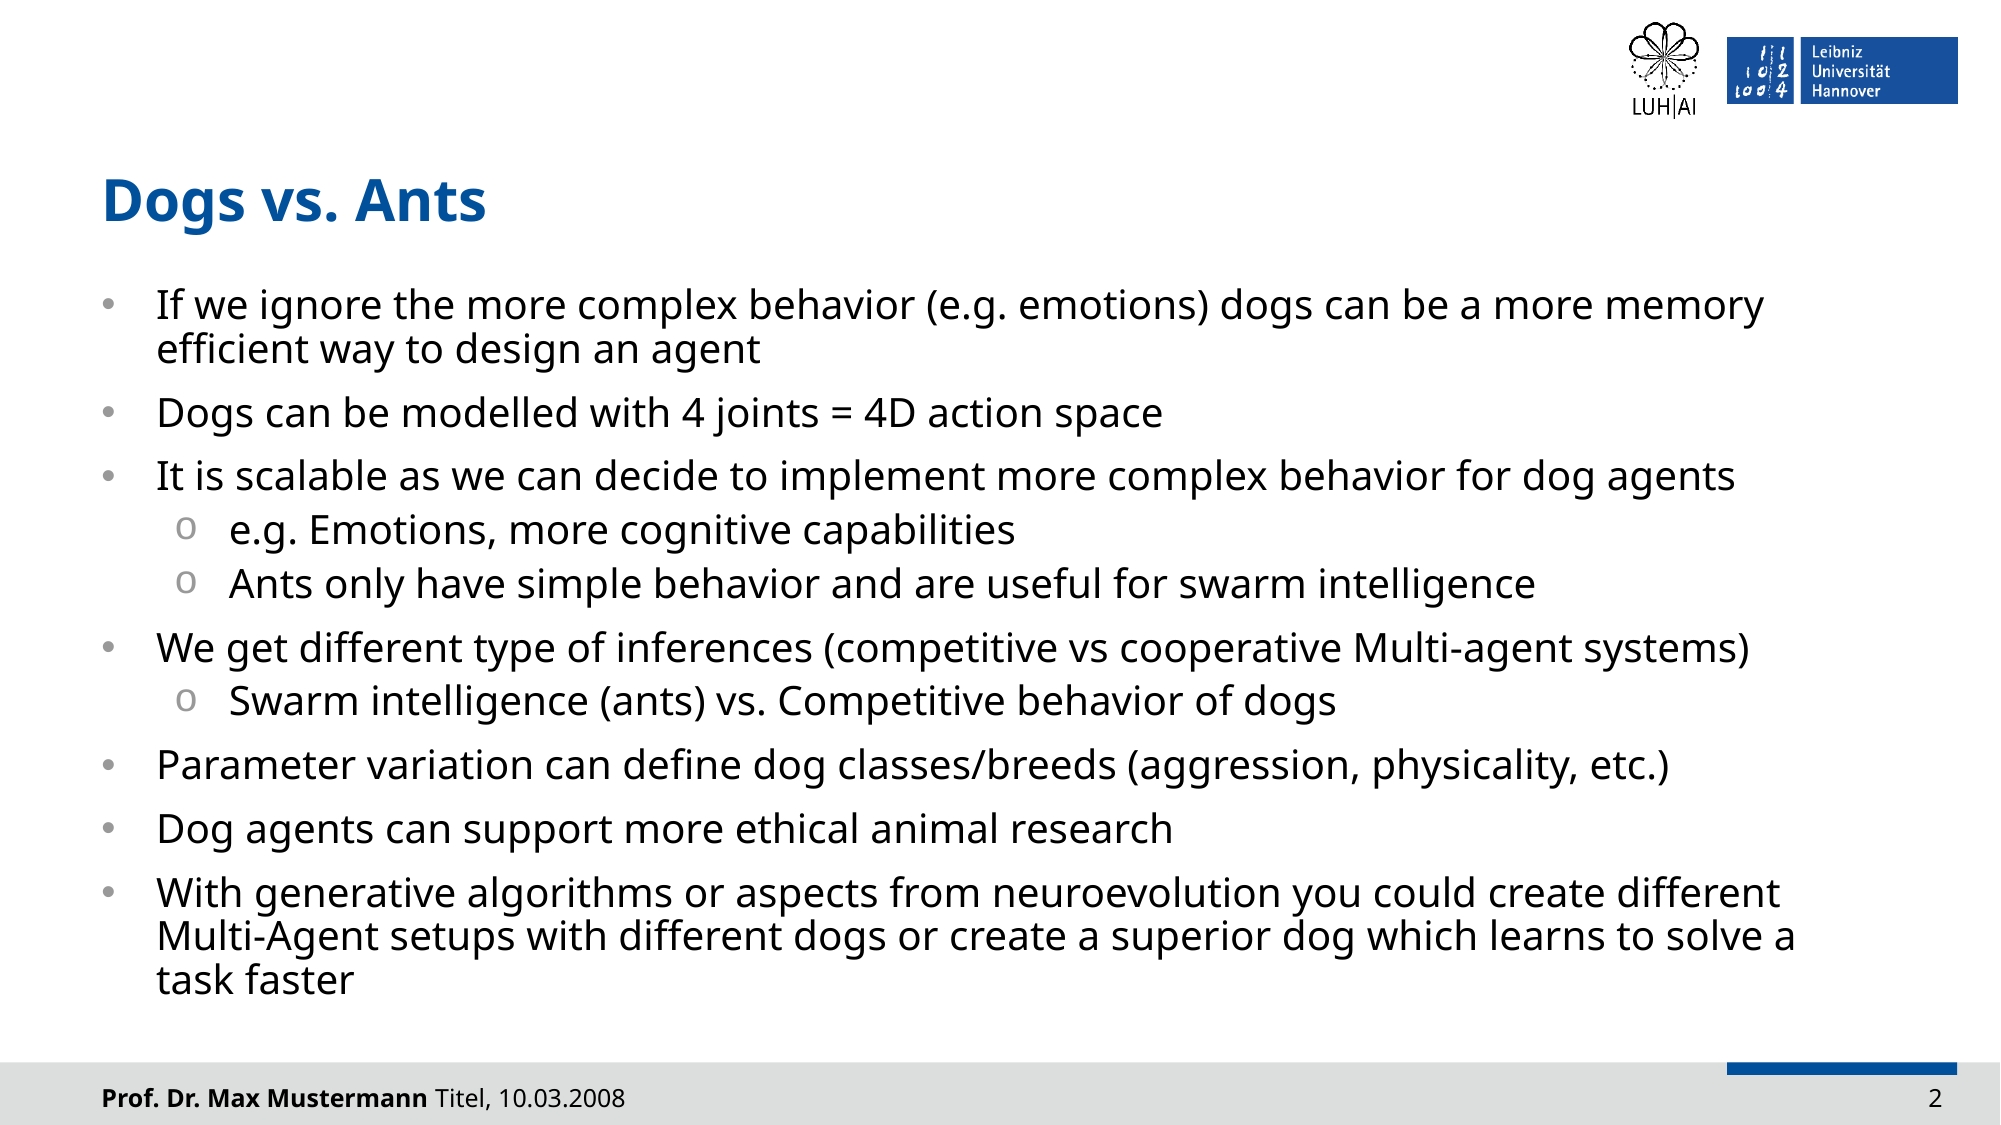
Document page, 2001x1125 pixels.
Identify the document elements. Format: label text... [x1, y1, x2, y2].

title Dogs vs. Ants [86, 127, 1863, 277]
picture [1727, 37, 1958, 104]
footer Prof. Dr. Max Mustermann Titel, 10.03.2008 [86, 1074, 1181, 1125]
picture [1629, 22, 1699, 119]
list If we ignore the more complex behavior (e.g. emotions) dogs can be a more memory efficient way to design an agent Dogs can be modelled with 4 joints = 4D action space It is scalable as we can decide to implement more complex behavior for dog agents e.g. Emotions, more cognitive capabilities Ants only have simple behavior and are useful for swarm intelligence We get different type of inferences (competitive vs cooperative Multi-agent systems) Swarm intelligence (ants) vs. Competitive behavior of dogs Parameter variation can define dog classes/breeds (aggression, physicality, etc.) Dog agents can support more ethical animal research With generative algorithms or aspects from neuroevolution you could create different Multi-Agent setups with different dogs or create a superior dog which learns to solve a task faster [86, 277, 1863, 1014]
